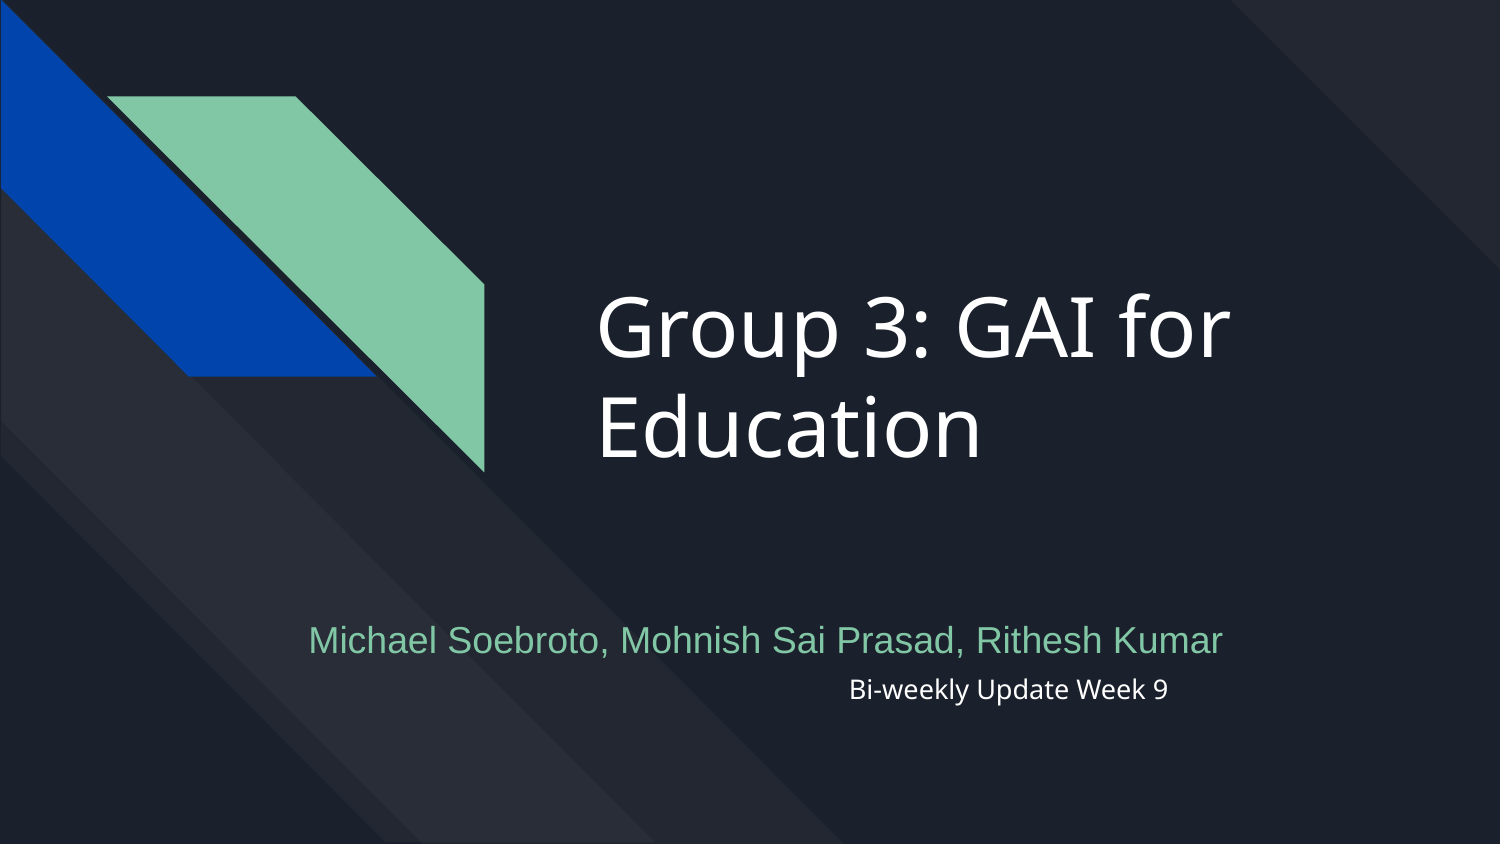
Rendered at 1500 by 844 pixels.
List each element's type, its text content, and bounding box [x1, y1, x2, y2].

text_box Michael Soebroto, Mohnish Sai Prasad, Rithesh Kumar [267, 600, 1265, 676]
title Group 3: GAI for Education [580, 258, 1404, 518]
subtitle Bi-weekly Update Week 9 [833, 658, 1404, 742]
